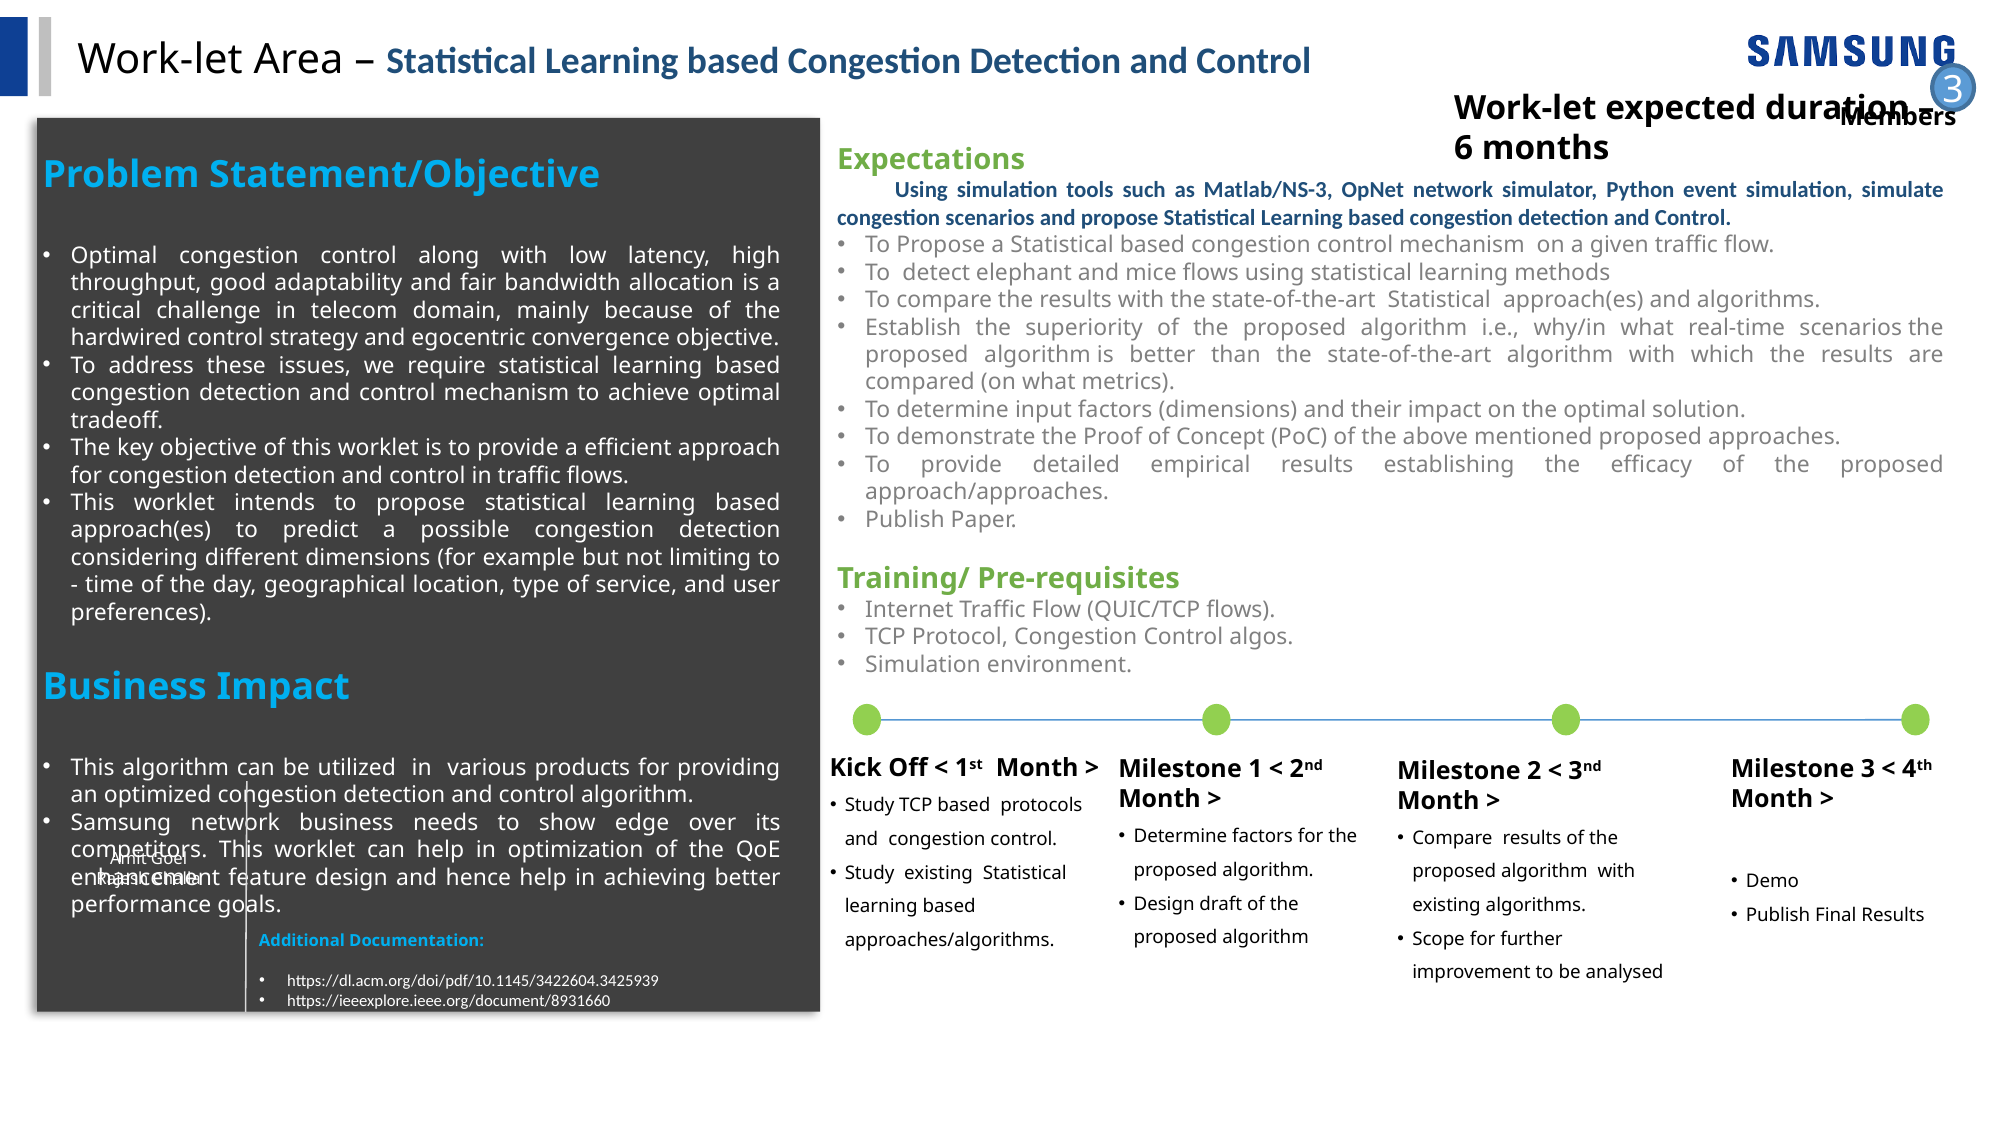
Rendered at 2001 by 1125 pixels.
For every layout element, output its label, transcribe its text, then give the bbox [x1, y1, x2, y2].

text_box Kick Off < 1st Month > Study TCP based protocols and congestion control. Study existing Statistical learning based approaches/algorithms. [814, 744, 1122, 958]
text_box Expectations Using simulation tools such as Matlab/NS-3, OpNet network simulator, Python event simulation, simulate congestion scenarios and propose Statistical Learning based congestion detection and Control. To Propose a Statistical based congestion control mechanism on a given traffic flow. To detect elephant and mice flows using statistical learning methods To compare the results with the state-of-the-art Statistical approach(es) and algorithms. Establish the superiority of the proposed algorithm i.e., why/in what real-time scenarios the proposed algorithm is better than the state-of-the-art algorithm with which the results are compared (on what metrics). To determine input factors (dimensions) and their impact on the optimal solution. To demonstrate the Proof of Concept (PoC) of the above mentioned proposed approaches. To provide detailed empirical results establishing the efficacy of the proposed approach/approaches. Publish Paper. Training/ Pre-requisites Internet Traffic Flow (QUIC/TCP flows). TCP Protocol, Congestion Control algos. Simulation environment. [822, 132, 1960, 684]
text_box [0, 15, 30, 98]
text_box Problem Statement/Objective Optimal congestion control along with low latency, high throughput, good adaptability and fair bandwidth allocation is a critical challenge in telecom domain, mainly because of the hardwired control strategy and egocentric convergence objective. To address these issues, we require statistical learning based congestion detection and control mechanism to achieve optimal tradeoff. The key objective of this worklet is to provide a efficient approach for congestion detection and control in traffic flows. This worklet intends to propose statistical learning based approach(es) to predict a possible congestion detection considering different dimensions (for example but not limiting to - time of the day, geographical location, type of service, and user preferences). Business Impact This algorithm can be utilized in various products for providing an optimized congestion detection and control algorithm. Samsung network business needs to show edge over its competitors. This worklet can help in optimization of the QoE enhancement feature design and hence help in achieving better performance goals. [27, 143, 797, 952]
text_box Additional Documentation: https://dl.acm.org/doi/pdf/10.1145/3422604.3425939 https://ieeexplore.ieee.org/document/8931660 [244, 922, 810, 1018]
text_box Work-let expected duration – 6 months [1439, 78, 1969, 174]
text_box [852, 703, 1930, 736]
text_box Work-let Area – Statistical Learning based Congestion Detection and Control [62, 24, 1697, 89]
text_box Members [1854, 93, 1991, 138]
text_box Milestone 1 < 2nd Month > Determine factors for the proposed algorithm. Design draft of the proposed algorithm [1103, 745, 1394, 956]
text_box [244, 781, 248, 1012]
text_box Amit Goel Rajesh Challa [62, 840, 235, 895]
text_box [37, 15, 53, 98]
text_box Milestone 3 < 4th Month > Demo Publish Final Results [1716, 745, 2000, 933]
text_box Milestone 2 < 3nd Month > Compare results of the proposed algorithm with existing algorithms. Scope for further improvement to be analysed [1382, 746, 1689, 1058]
text_box [35, 116, 822, 1014]
picture [1702, 18, 2000, 82]
